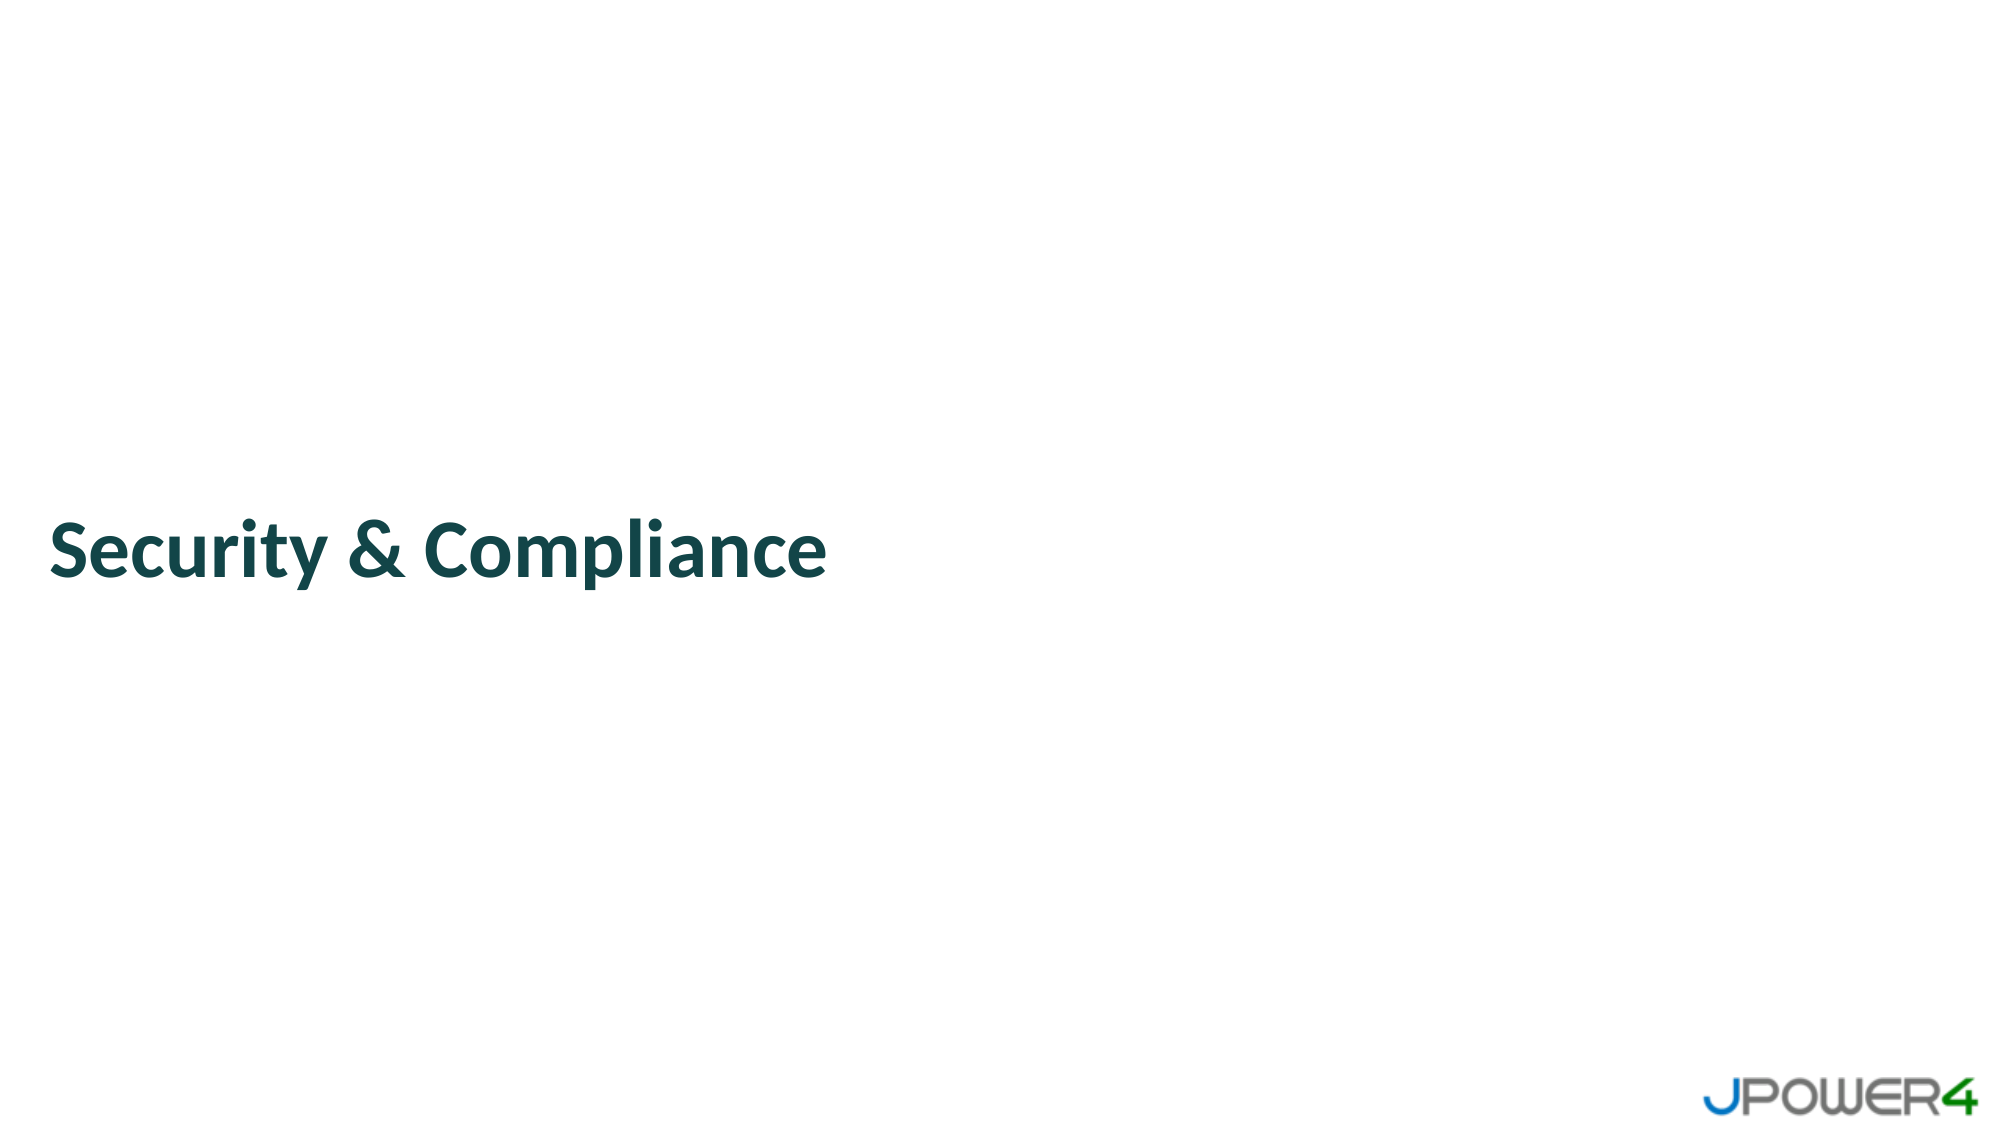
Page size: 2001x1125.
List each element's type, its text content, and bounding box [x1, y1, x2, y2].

picture [1698, 1076, 1983, 1121]
text_box Security & Compliance [0, 486, 880, 602]
